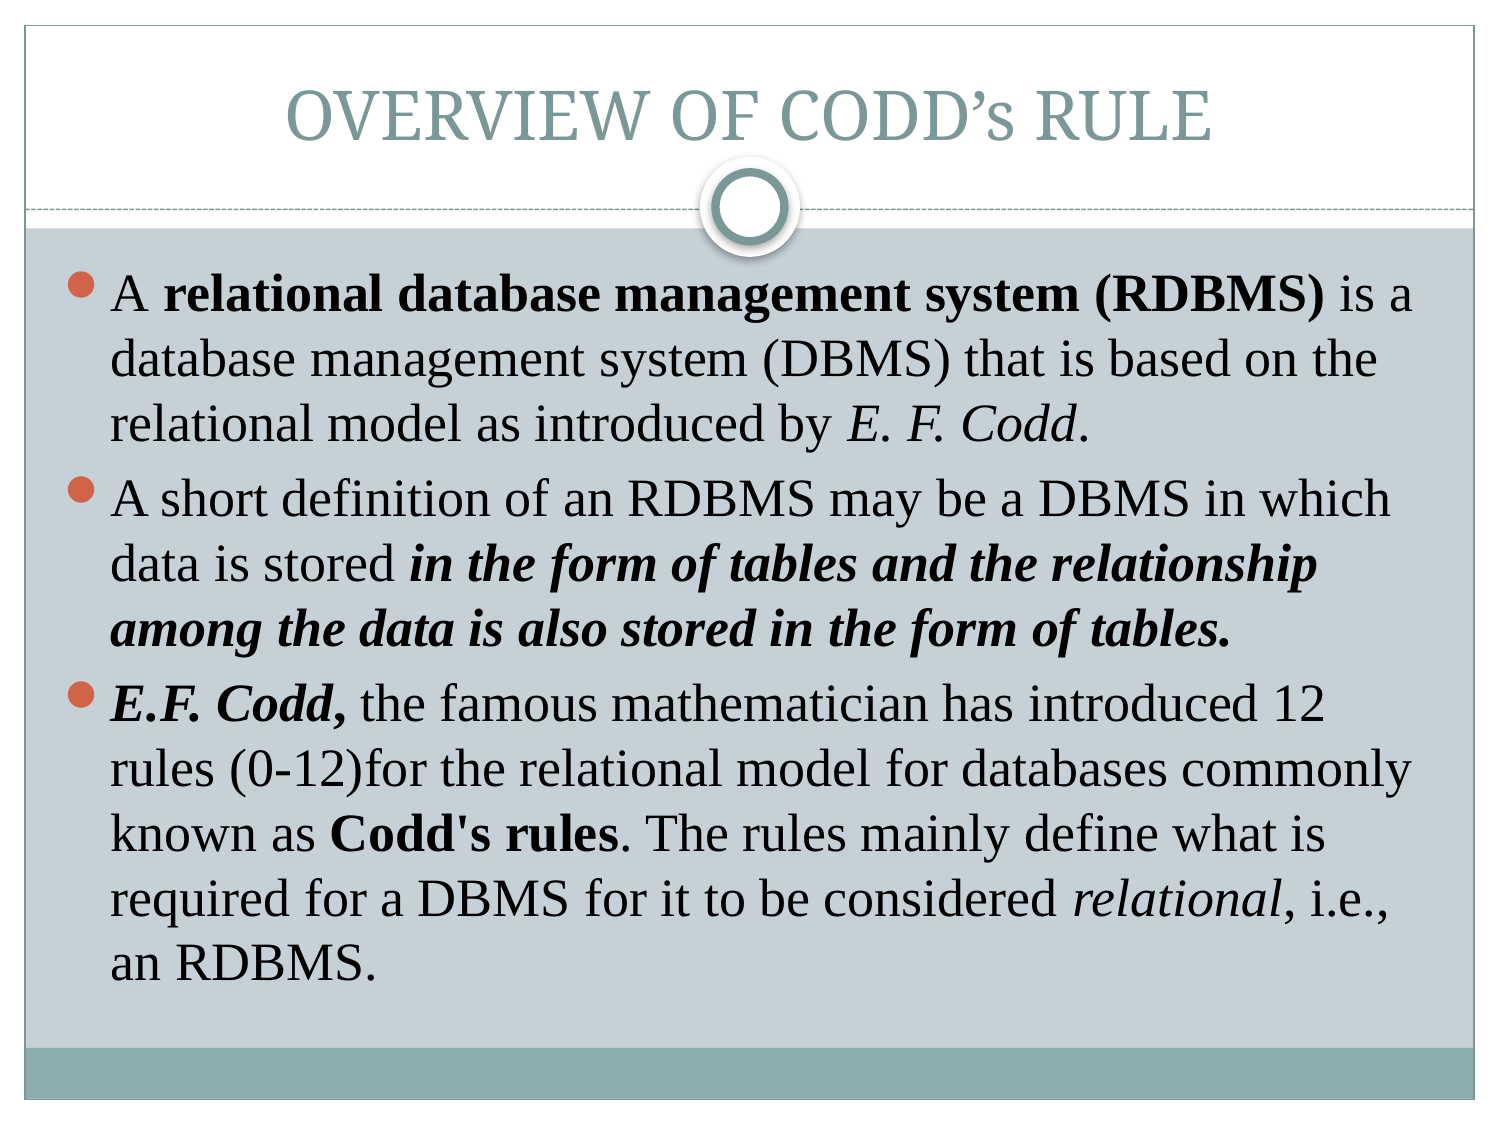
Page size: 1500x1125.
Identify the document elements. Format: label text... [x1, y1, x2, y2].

list A relational database management system (RDBMS) is a database management system (DBMS) that is based on the relational model as introduced by E. F. Codd. A short definition of an RDBMS may be a DBMS in which data is stored in the form of tables and the relationship among the data is also stored in the form of tables. E.F. Codd, the famous mathematician has introduced 12 rules (0-12)for the relational model for databases commonly known as Codd's rules. The rules mainly define what is required for a DBMS for it to be considered relational, i.e., an RDBMS. [49, 250, 1445, 1001]
title OVERVIEW OF CODD’s RULE [49, 37, 1450, 162]
